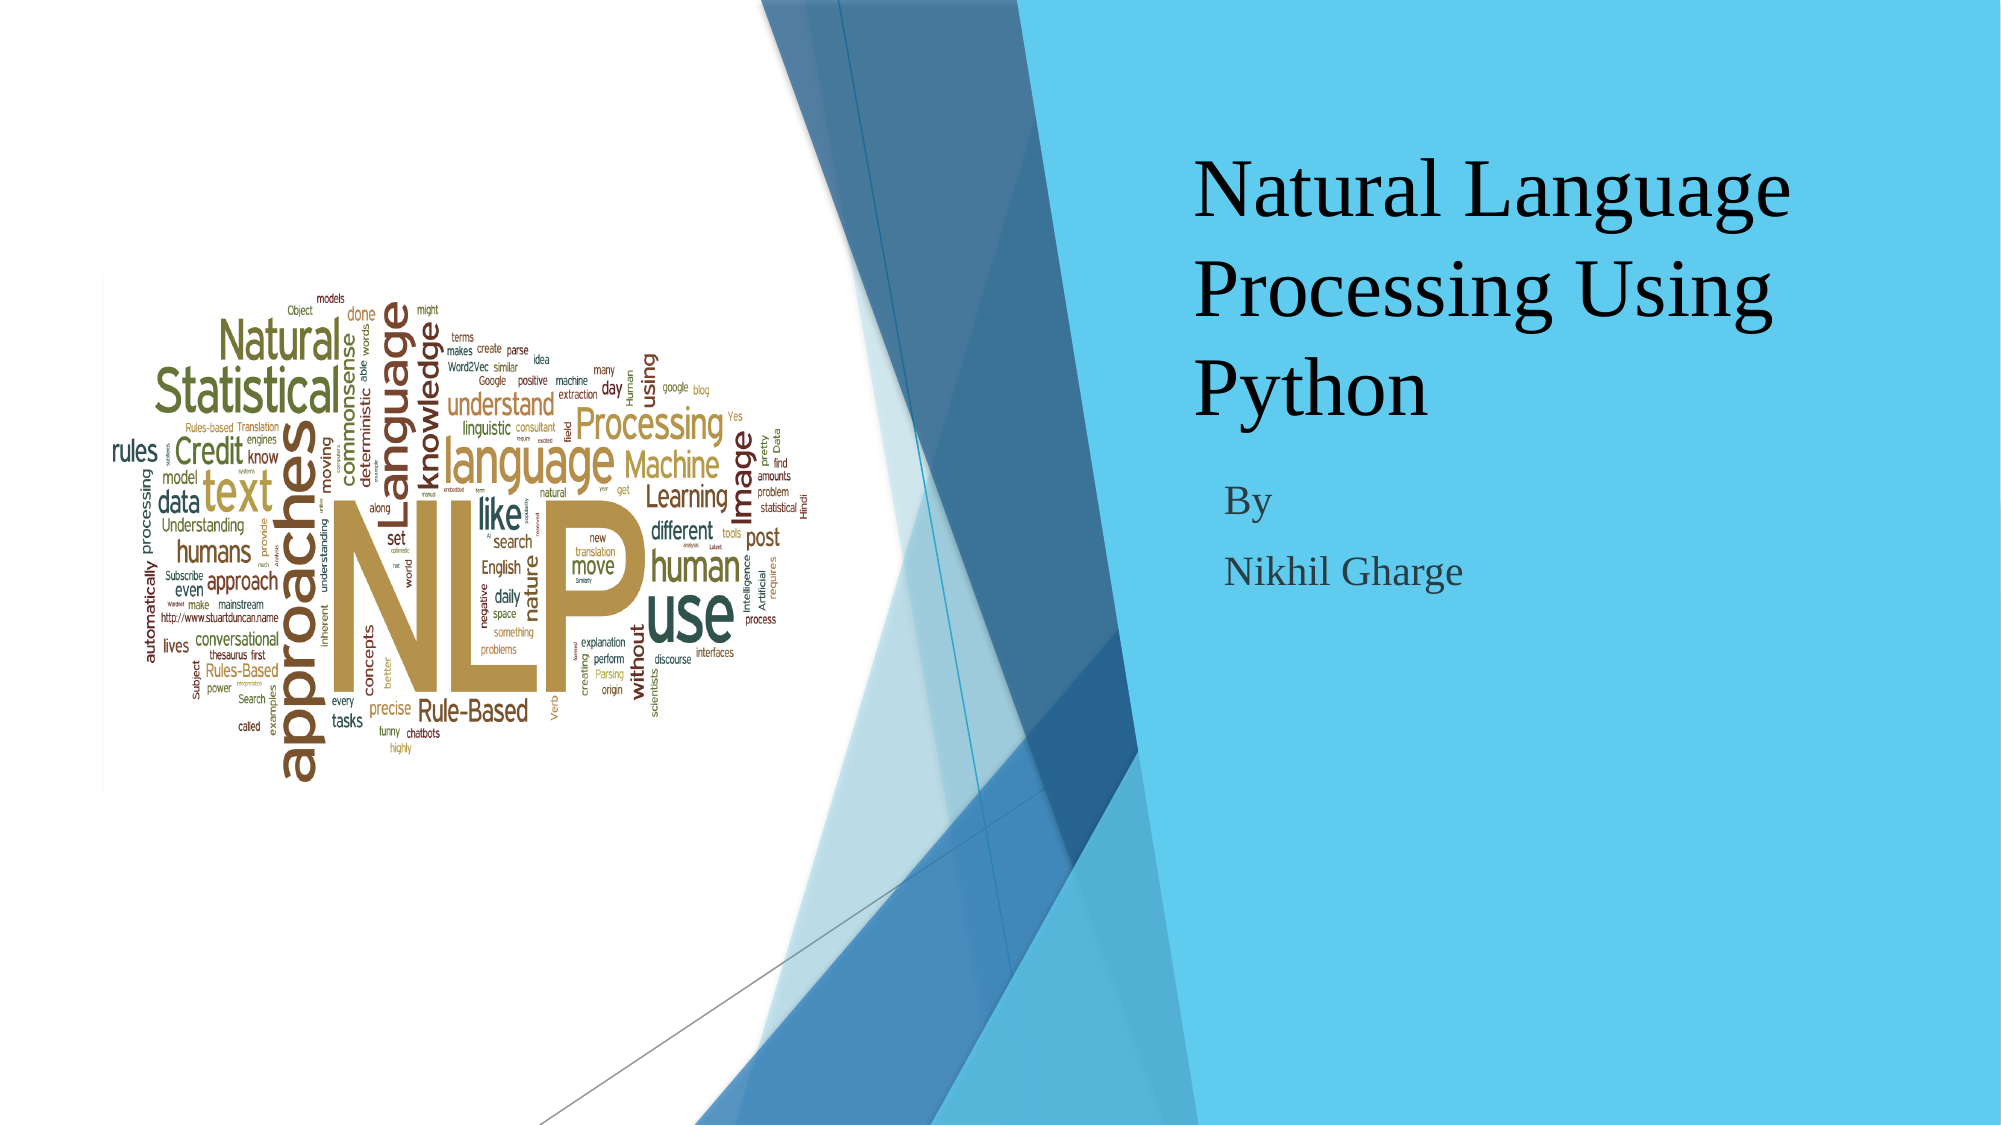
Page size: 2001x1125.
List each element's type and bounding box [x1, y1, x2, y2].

text_box [1041, 0, 2000, 1125]
text_box [539, 603, 1322, 1125]
text_box [837, 0, 1039, 602]
text_box [0, 0, 836, 1125]
picture [102, 276, 815, 793]
